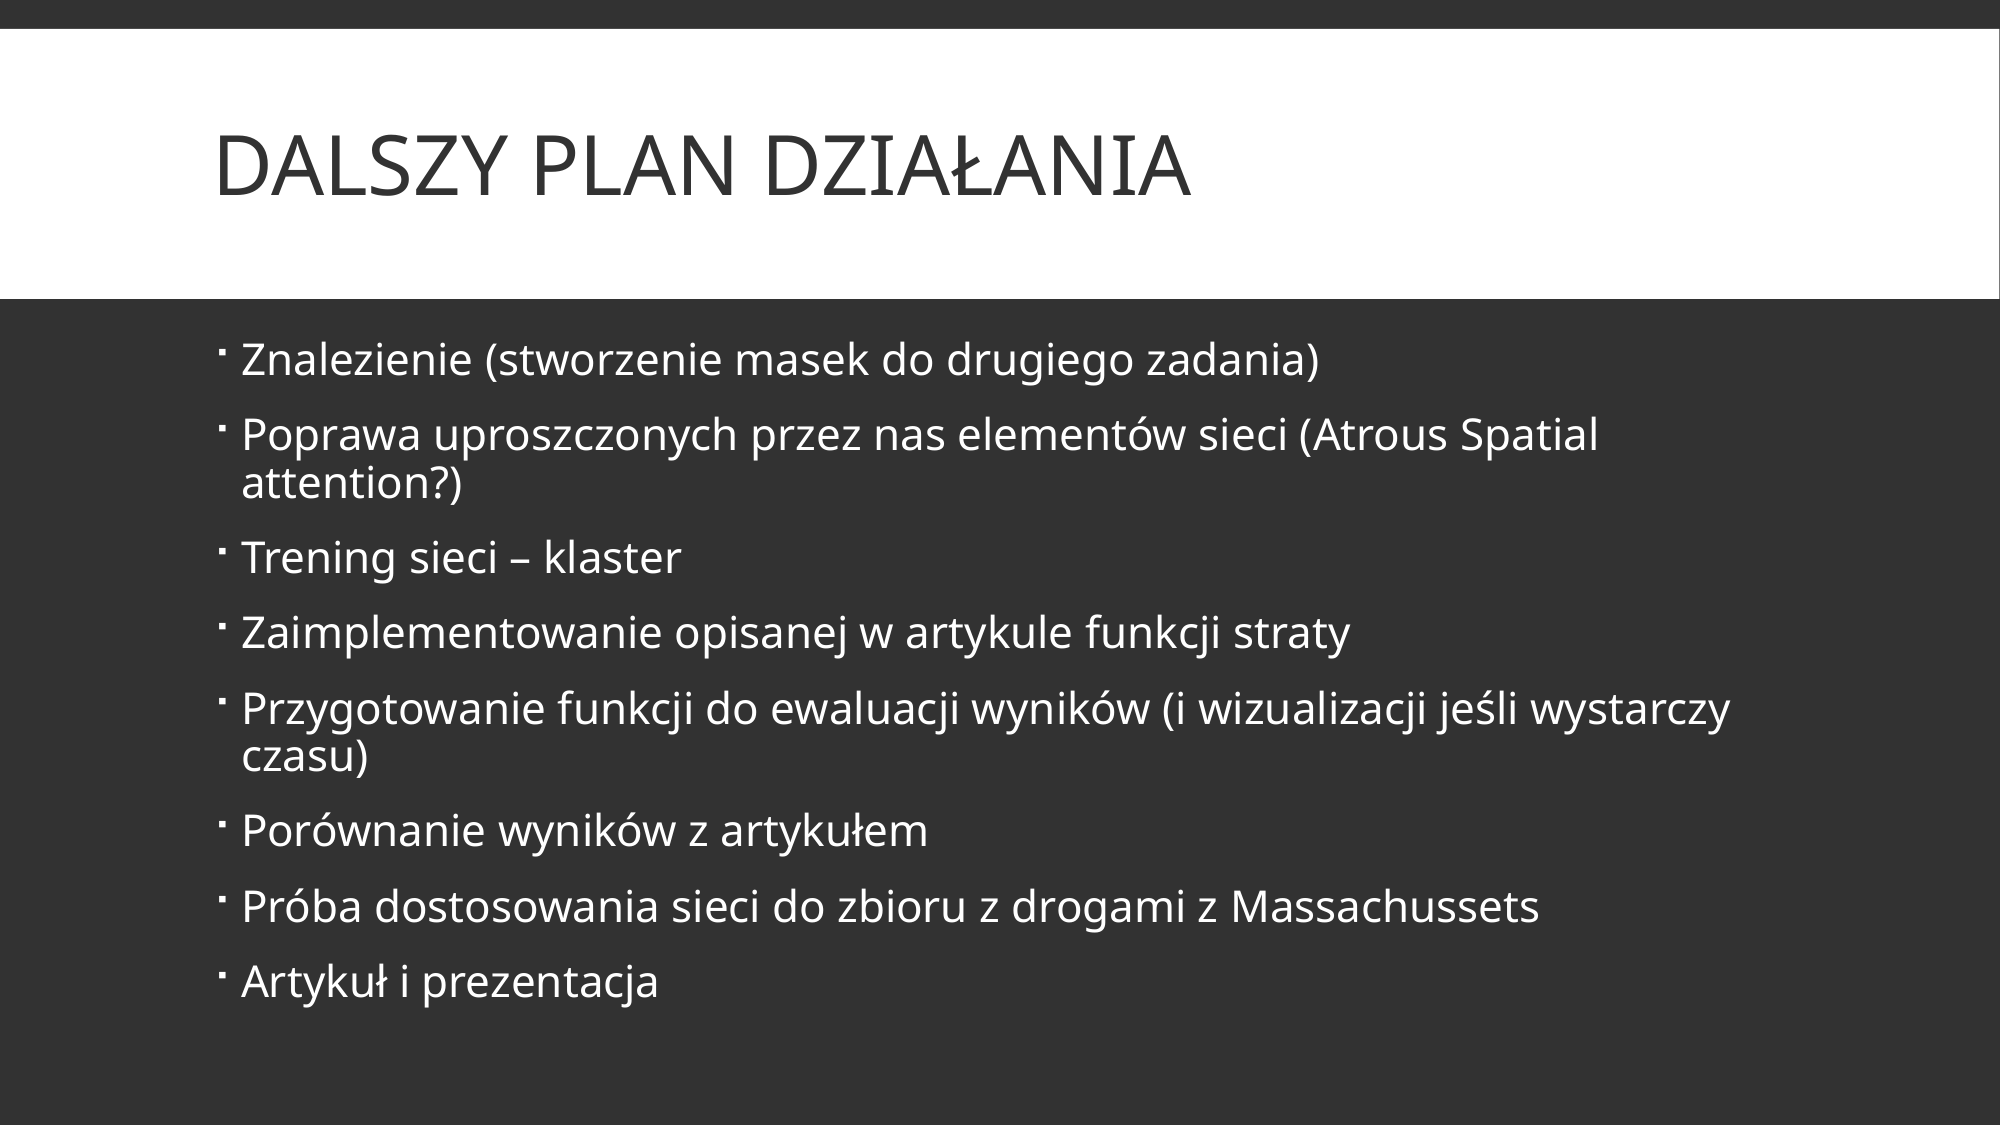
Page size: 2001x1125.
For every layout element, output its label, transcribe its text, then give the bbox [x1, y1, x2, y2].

title Dalszy plan działania [197, 46, 1803, 295]
list Znalezienie (stworzenie masek do drugiego zadania) Poprawa uproszczonych przez nas elementów sieci (Atrous Spatial attention?) Trening sieci – klaster Zaimplementowanie opisanej w artykule funkcji straty Przygotowanie funkcji do ewaluacji wyników (i wizualizacji jeśli wystarczy czasu) Porównanie wyników z artykułem Próba dostosowania sieci do zbioru z drogami z Massachussets Artykuł i prezentacja [197, 329, 1803, 1020]
